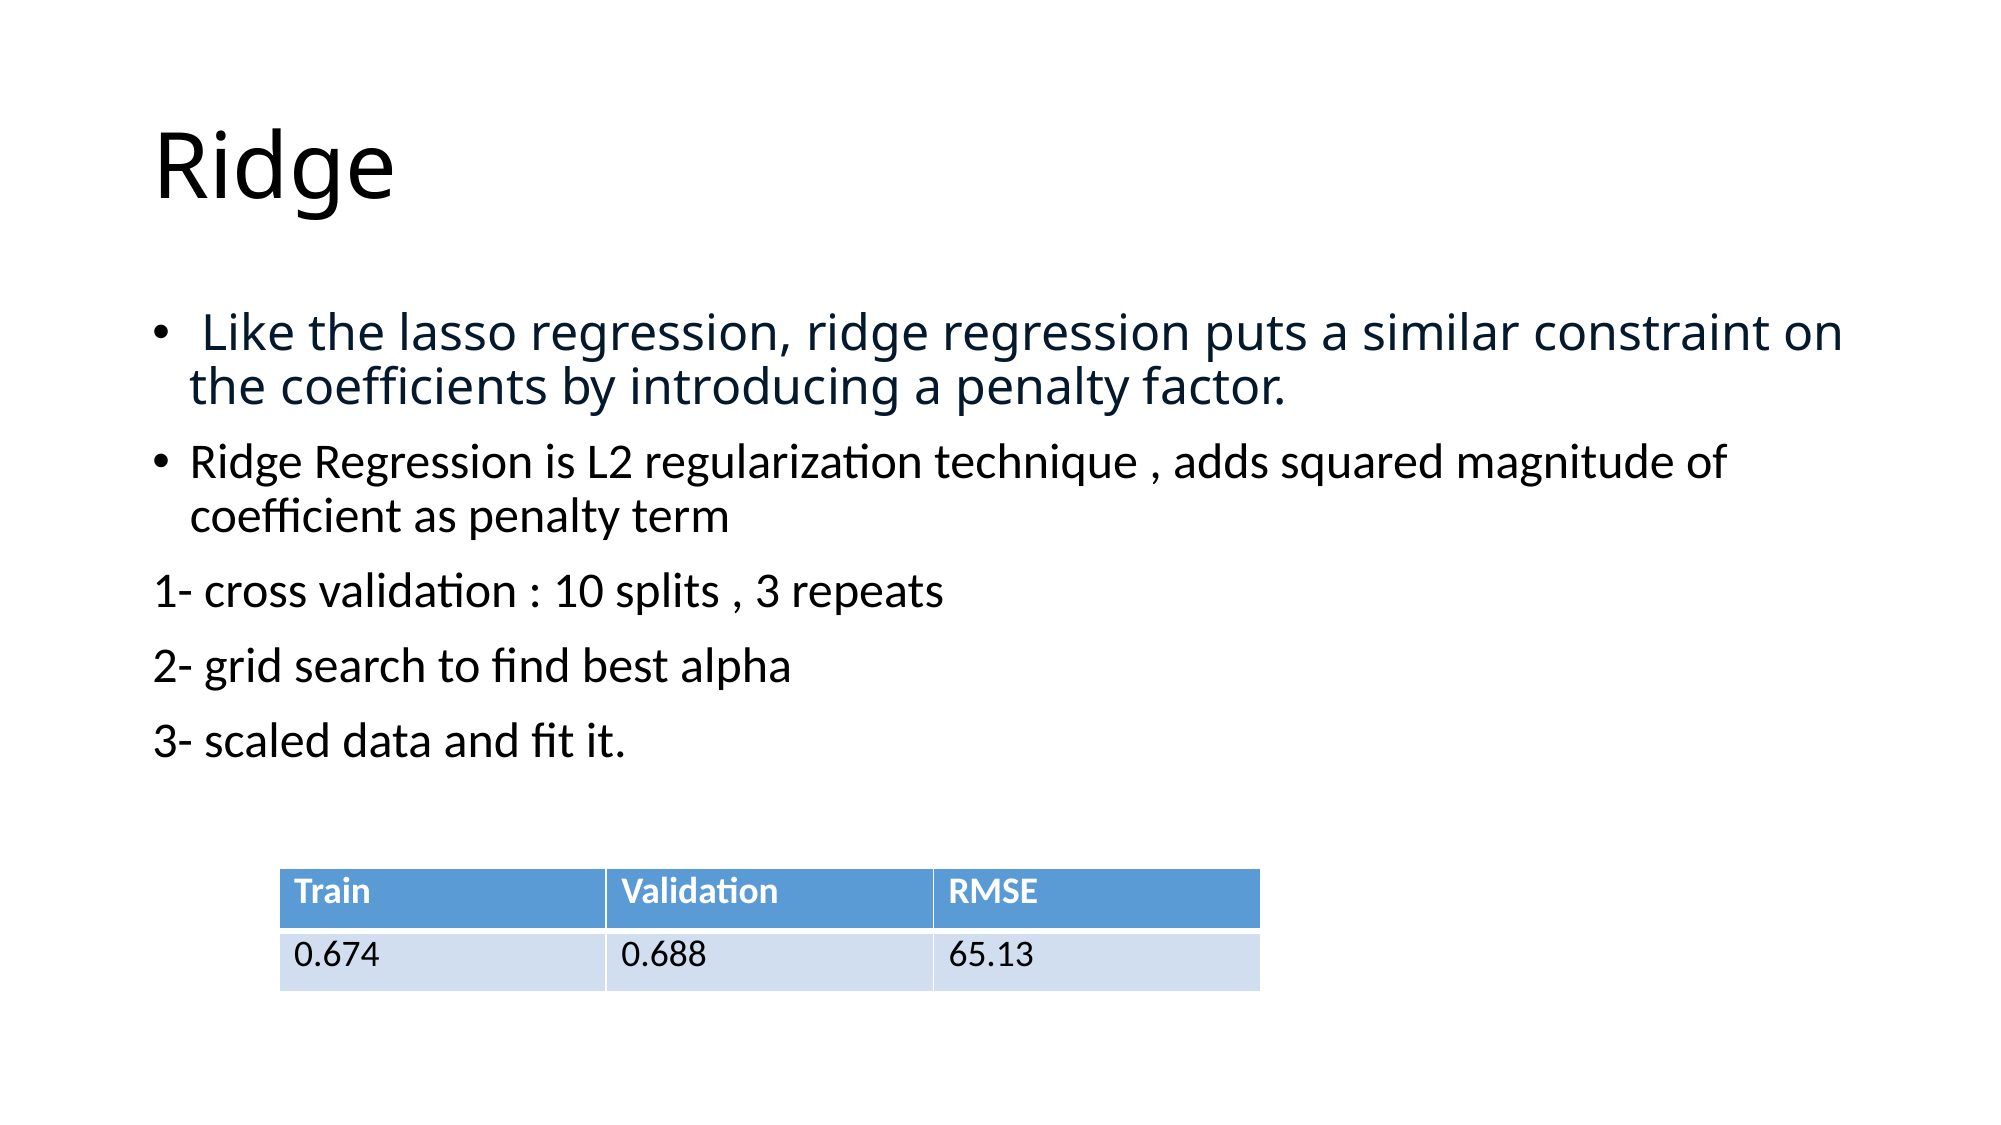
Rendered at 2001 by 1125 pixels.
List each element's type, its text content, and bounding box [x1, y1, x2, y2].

table_header Train [280, 869, 605, 928]
table_header Validation [607, 869, 933, 928]
table_cell 0.688 [607, 934, 933, 991]
table_cell 0.674 [280, 934, 605, 991]
table_cell 65.13 [934, 934, 1260, 991]
table_header RMSE [934, 869, 1260, 928]
title Ridge [137, 59, 1863, 278]
list Like the lasso regression, ridge regression puts a similar constraint on the coefficients by introducing a penalty factor. Ridge Regression is L2 regularization technique , adds squared magnitude of coefficient as penalty term 1- cross validation : 10 splits , 3 repeats 2- grid search to find best alpha 3- scaled data and fit it. [137, 299, 1863, 1014]
